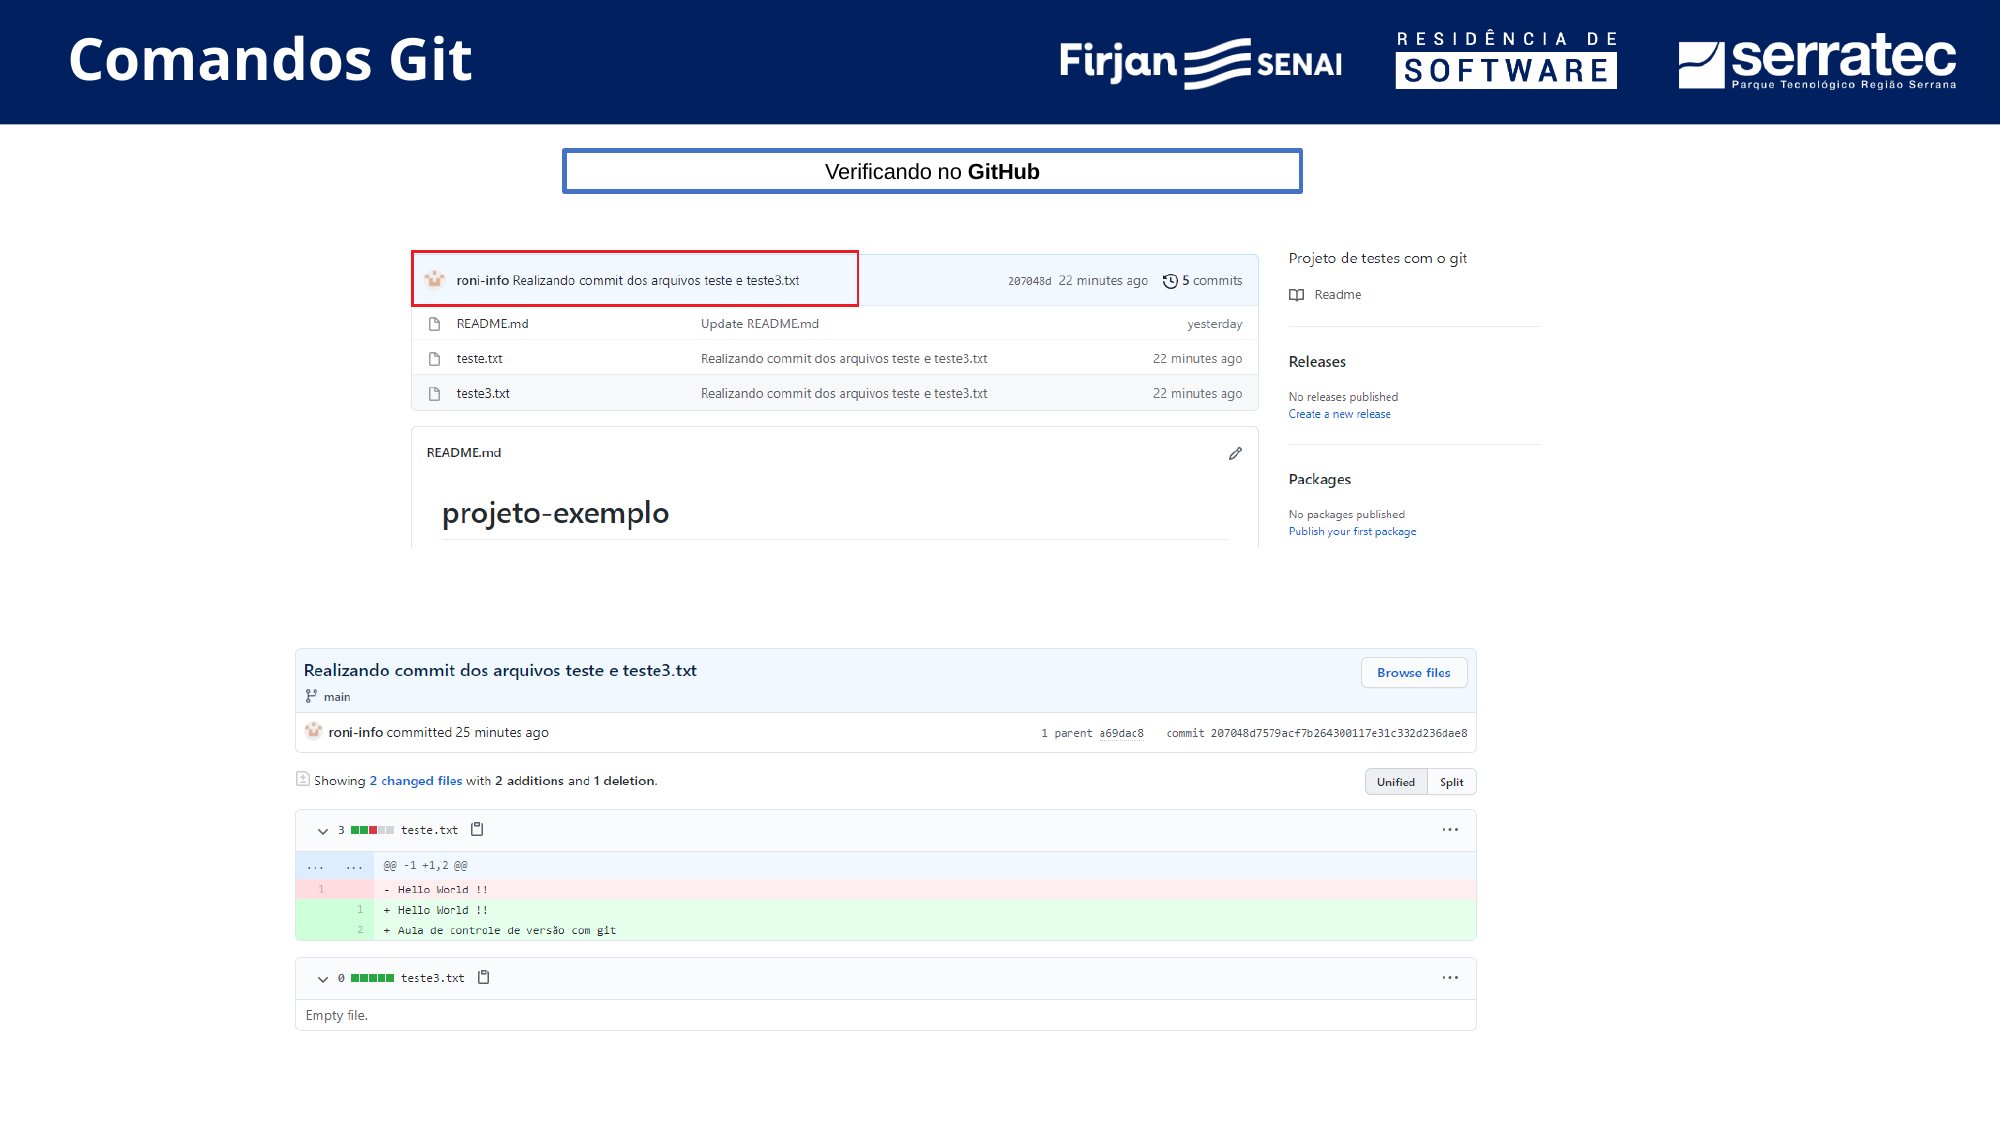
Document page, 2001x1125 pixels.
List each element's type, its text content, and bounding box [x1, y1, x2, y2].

picture [1029, 19, 1652, 109]
picture [281, 638, 1512, 1038]
text_box [0, 0, 2000, 126]
picture [1679, 33, 1956, 90]
picture [403, 243, 1541, 548]
text_box Comandos Git [52, 14, 847, 100]
text_box Verificando no GitHub [564, 150, 1301, 192]
